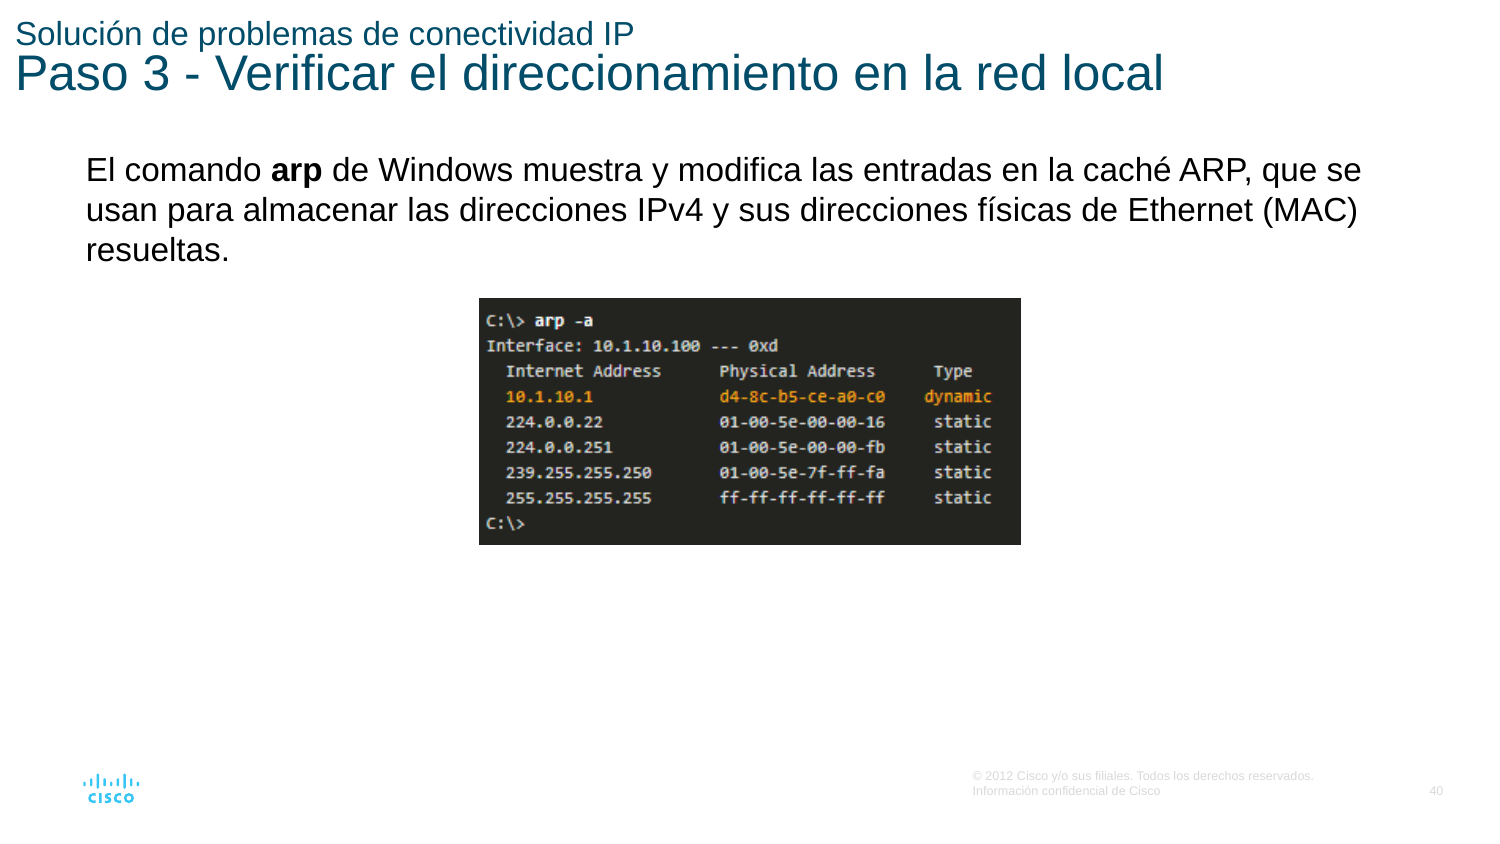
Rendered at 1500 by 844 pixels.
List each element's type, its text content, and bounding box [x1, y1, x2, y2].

title Solución de problemas de conectividad IP Paso 3 - Verificar el direccionamiento en la red local [0, 0, 1369, 121]
list El comando arp de Windows muestra y modifica las entradas en la caché ARP, que se usan para almacenar las direcciones IPv4 y sus direcciones físicas de Ethernet (MAC) resueltas. [70, 140, 1440, 248]
picture [479, 298, 1021, 545]
